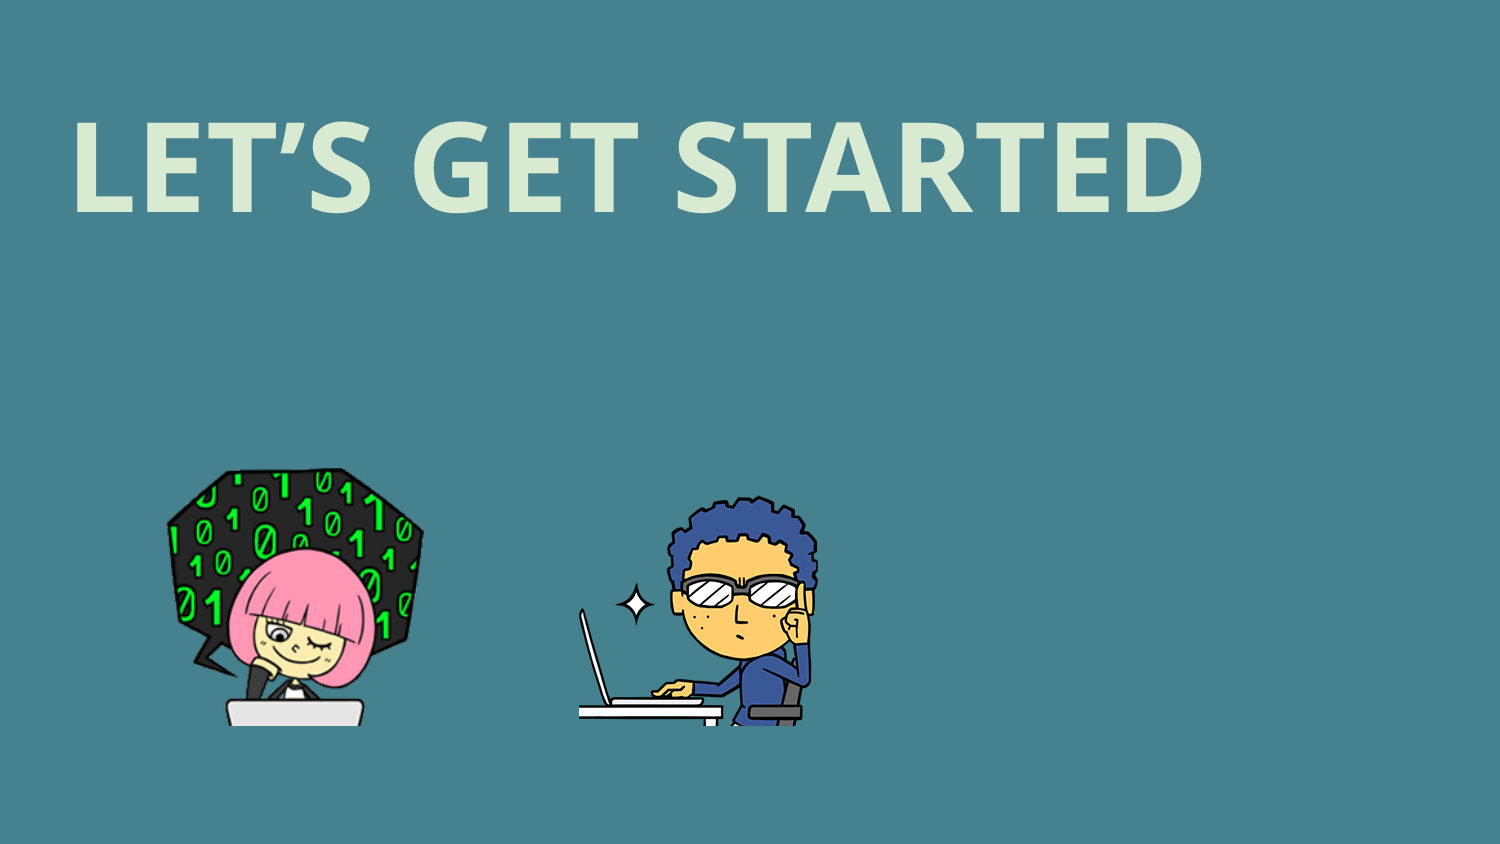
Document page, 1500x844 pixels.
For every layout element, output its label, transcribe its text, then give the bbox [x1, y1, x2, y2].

title LET’S GET STARTED [51, 72, 1449, 231]
picture [166, 468, 424, 726]
picture [579, 487, 818, 726]
